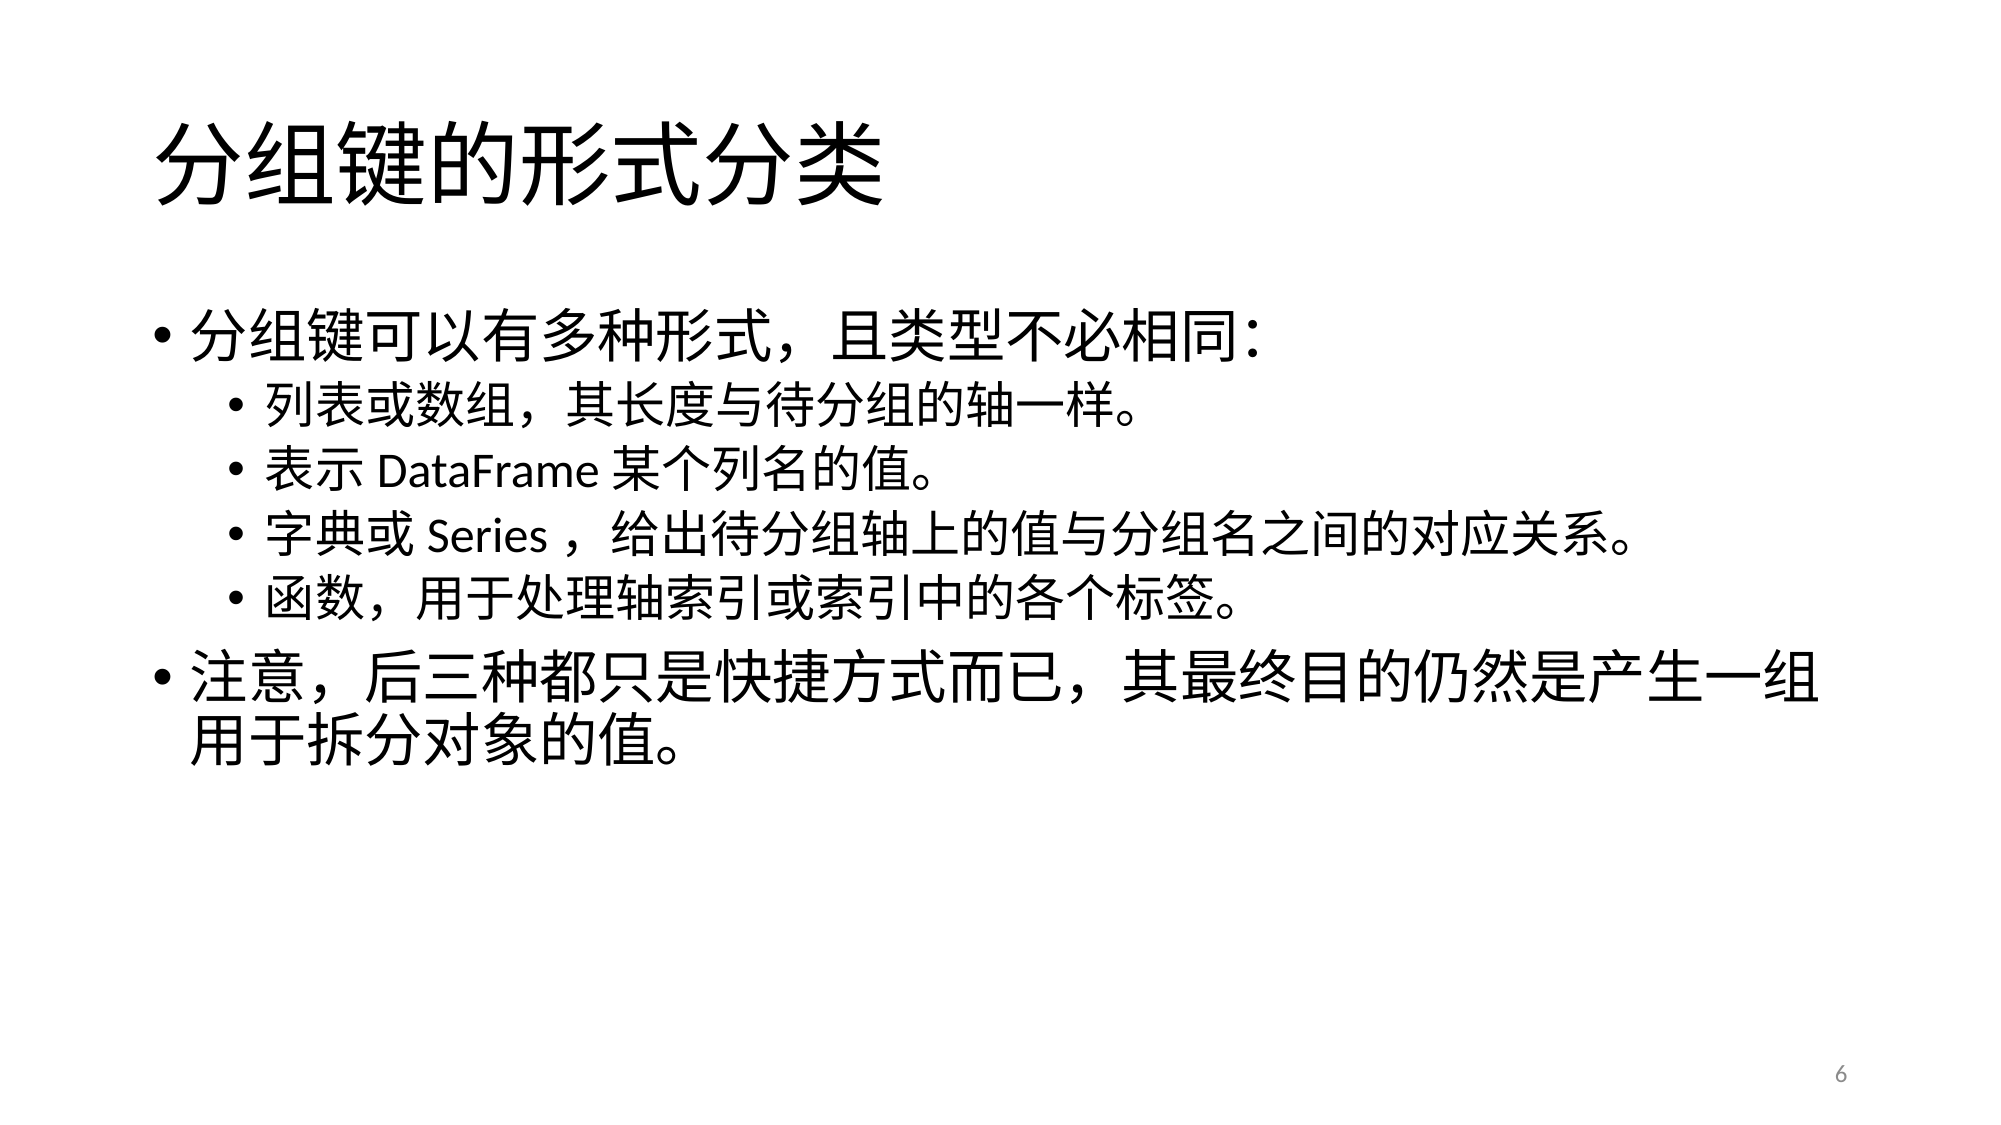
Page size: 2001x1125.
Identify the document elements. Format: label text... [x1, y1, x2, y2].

list 分组键可以有多种形式，且类型不必相同： 列表或数组，其长度与待分组的轴一样。 表示DataFrame某个列名的值。 字典或Series，给出待分组轴上的值与分组名之间的对应关系。 函数，用于处理轴索引或索引中的各个标签。 注意，后三种都只是快捷方式而已，其最终目的仍然是产生一组用于拆分对象的值。 [137, 299, 1863, 1014]
title 分组键的形式分类 [137, 59, 1863, 278]
slide_number 6 [1412, 1042, 1863, 1103]
